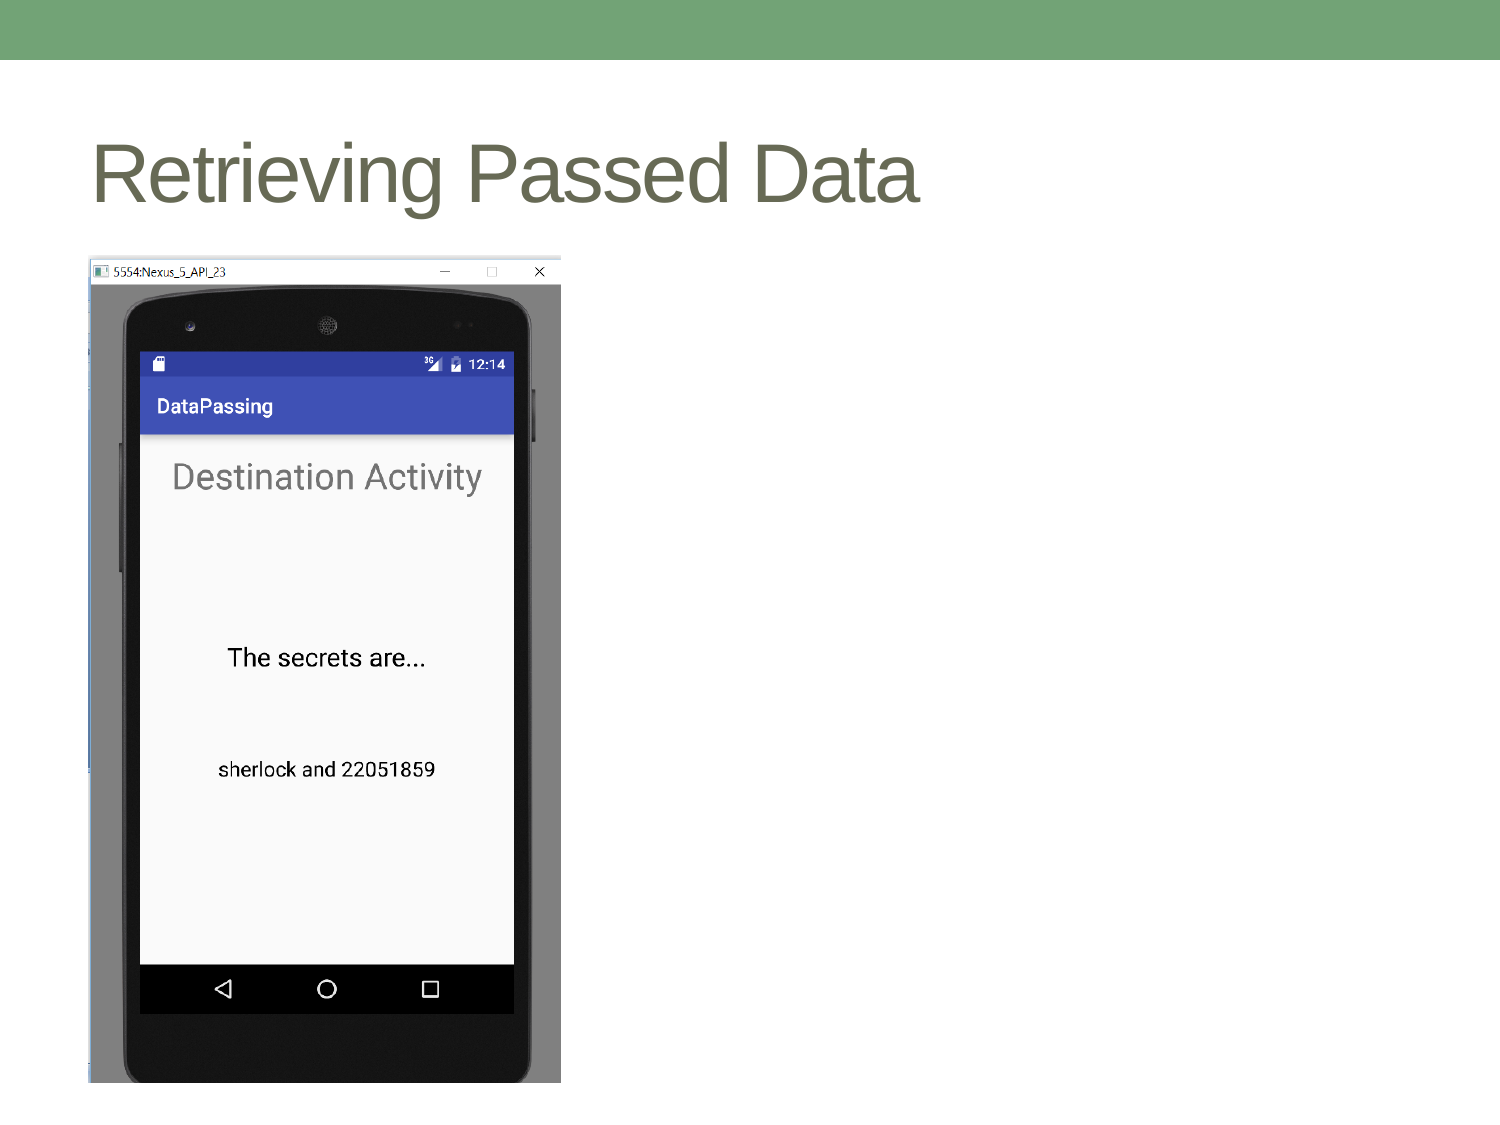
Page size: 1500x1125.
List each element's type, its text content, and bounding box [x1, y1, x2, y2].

picture [88, 255, 561, 1083]
title Retrieving Passed Data [75, 87, 1425, 250]
